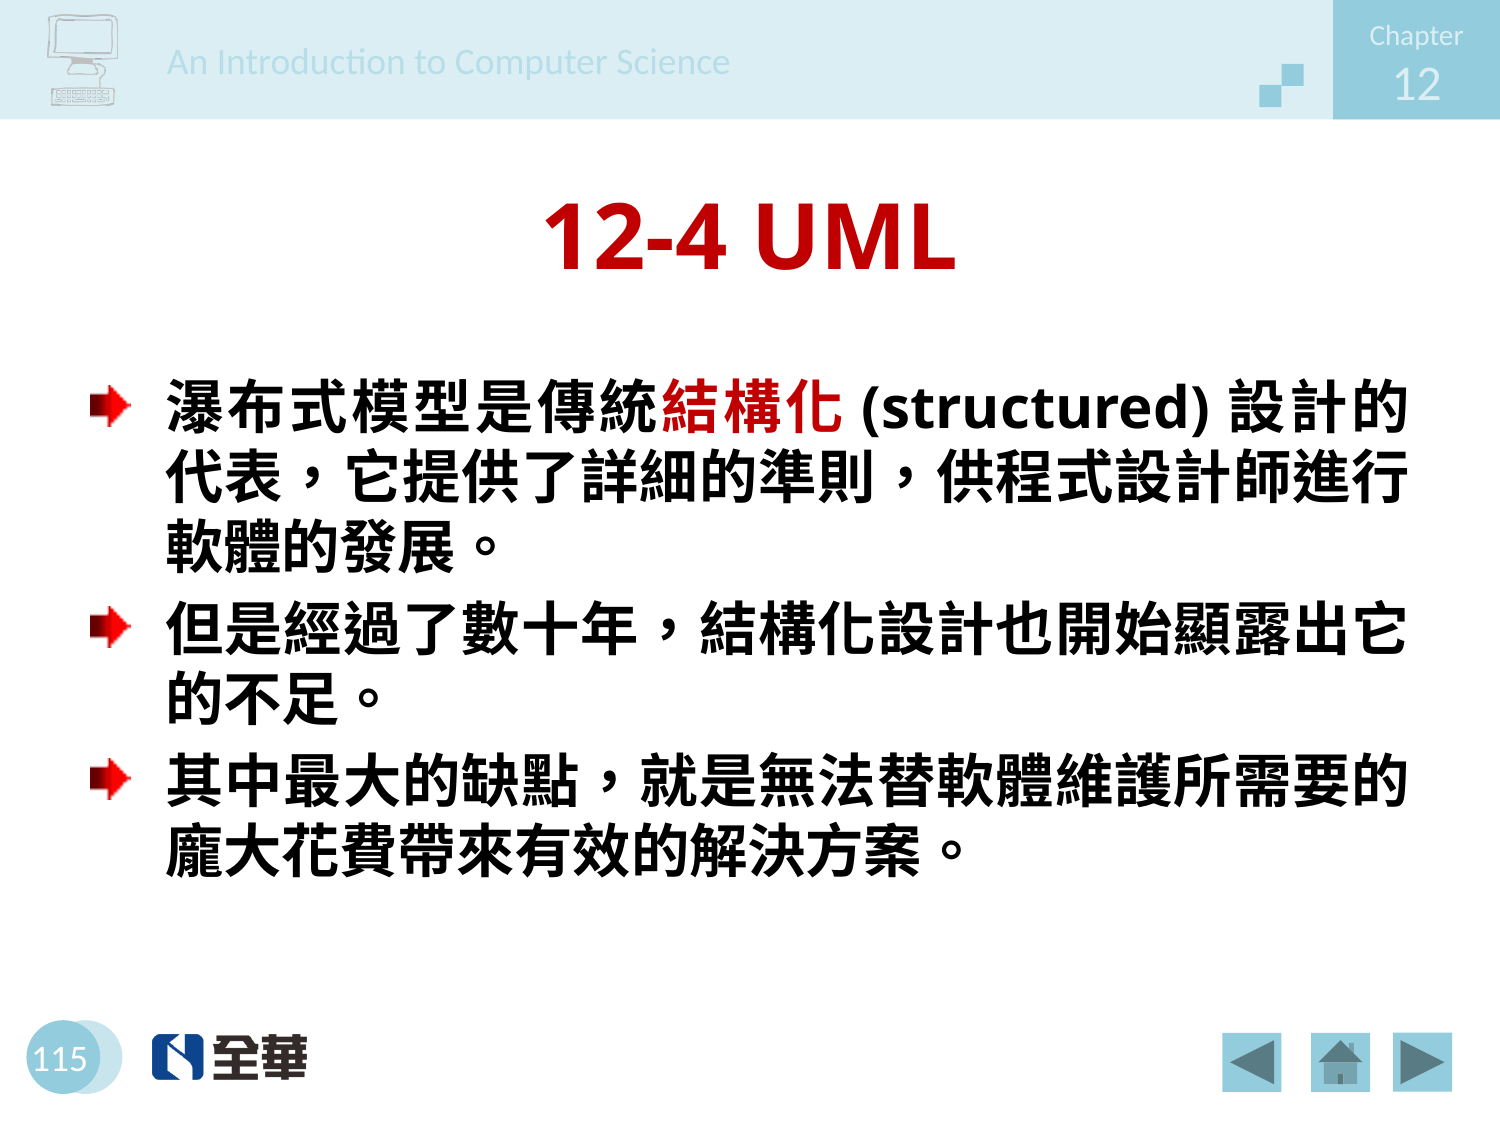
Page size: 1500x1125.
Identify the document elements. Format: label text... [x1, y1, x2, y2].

picture [90, 758, 131, 800]
picture [47, 14, 118, 106]
picture [90, 385, 131, 427]
picture [152, 1034, 307, 1080]
picture [90, 606, 131, 648]
list 瀑布式模型是傳統結構化(structured)設計的代表，它提供了詳細的準則，供程式設計師進行軟體的發展。 但是經過了數十年，結構化設計也開始顯露出它的不足。 其中最大的缺點，就是無法替軟體維護所需要的龐大花費帶來有效的解決方案。 [75, 363, 1425, 1005]
title 12-4 UML [75, 138, 1425, 327]
